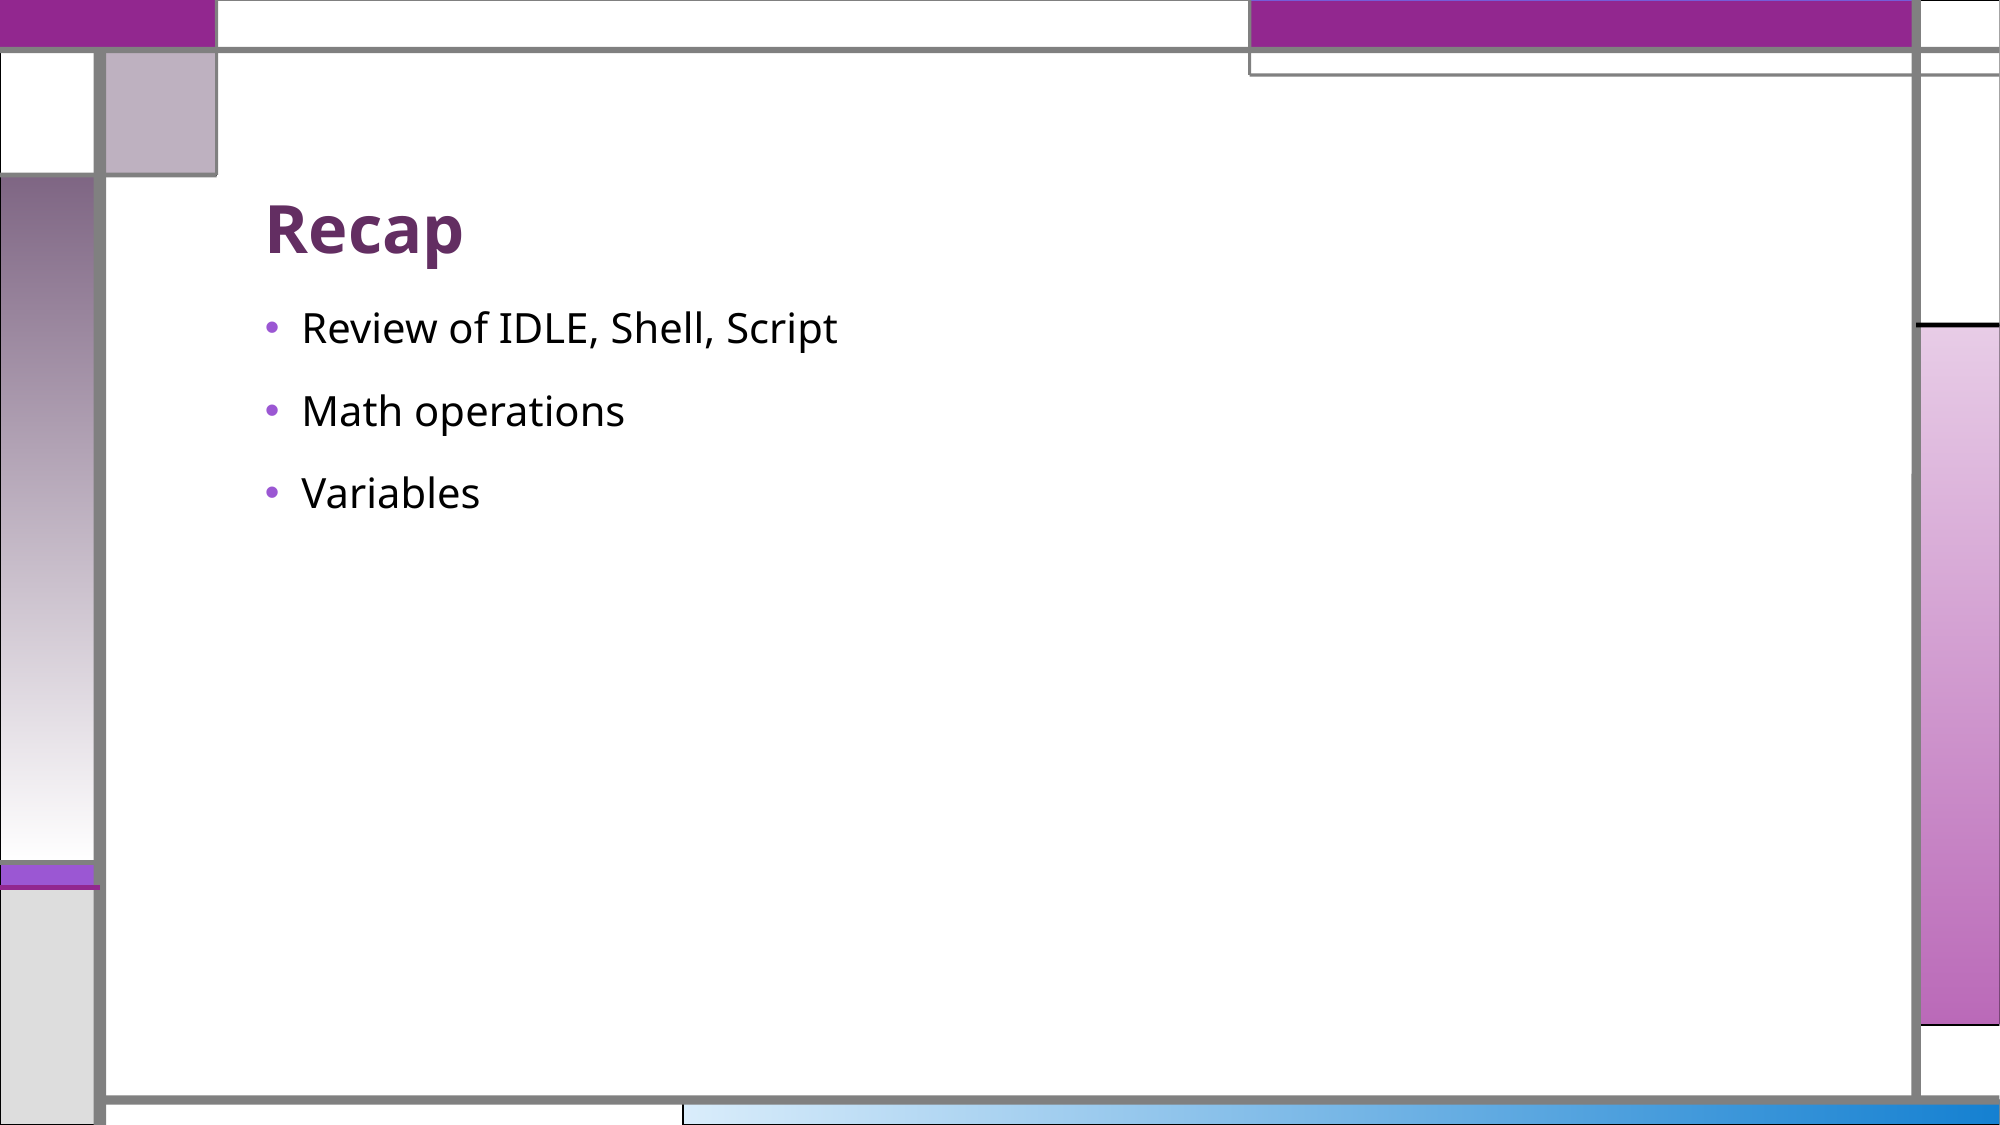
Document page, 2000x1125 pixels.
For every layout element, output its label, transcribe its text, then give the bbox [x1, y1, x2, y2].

title Recap [249, 87, 1825, 275]
list Review of IDLE, Shell, Script Math operations Variables [249, 299, 1825, 988]
